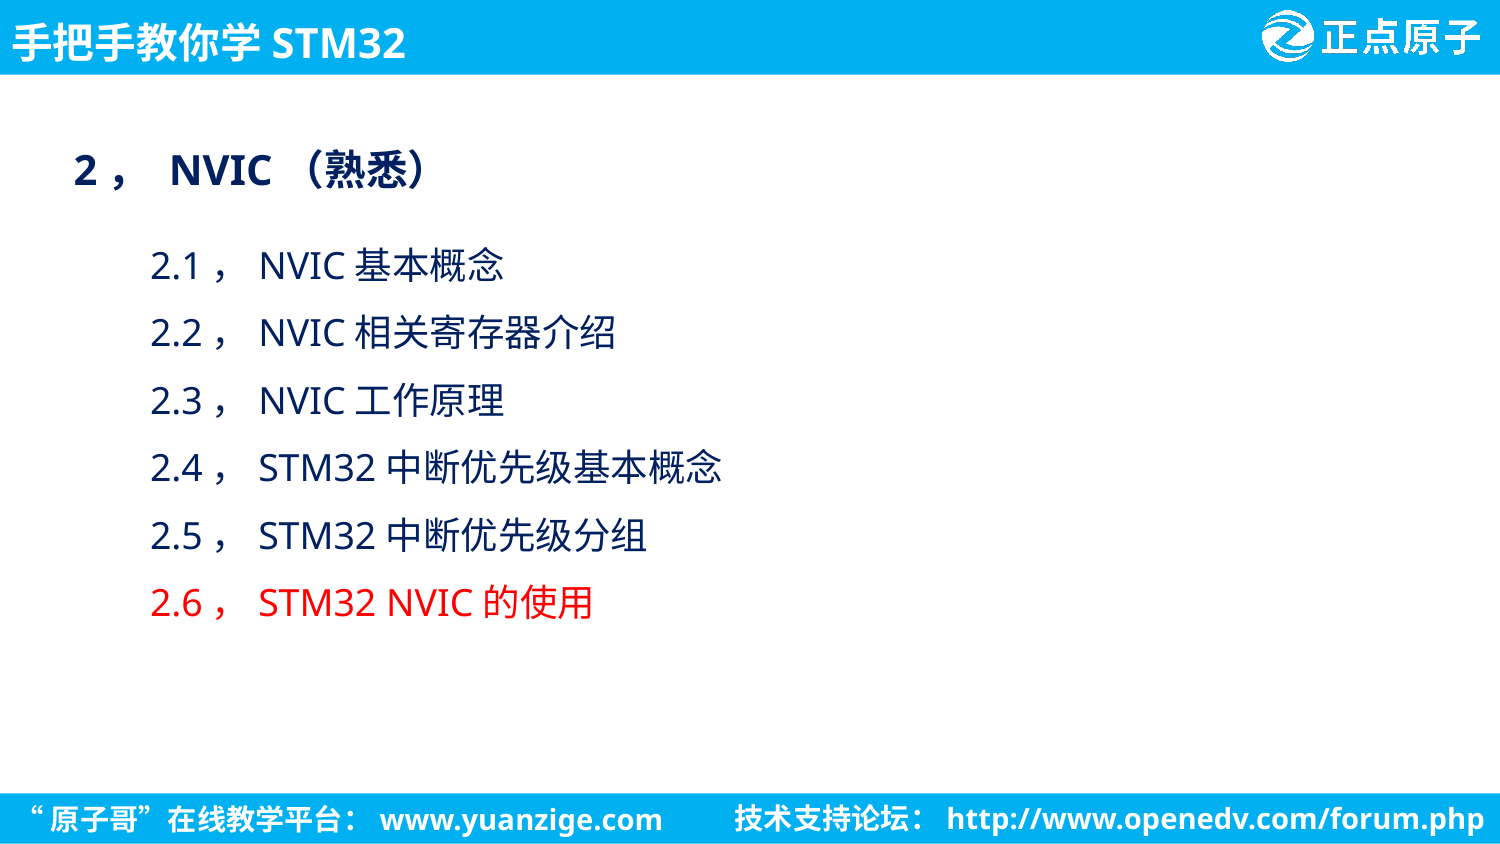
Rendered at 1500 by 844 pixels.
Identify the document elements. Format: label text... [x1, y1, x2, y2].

picture [1273, 11, 1314, 45]
text_box 2.1，NVIC基本概念 2.2，NVIC相关寄存器介绍 2.3，NVIC工作原理 2.4，STM32中断优先级基本概念 2.5，STM32中断优先级分组 2.6，STM32 NVIC的使用 [142, 215, 883, 629]
picture [1263, 27, 1301, 61]
picture [1431, 45, 1438, 51]
picture [1412, 45, 1418, 52]
picture [1368, 19, 1396, 42]
picture [1323, 21, 1357, 53]
text_box [0, 0, 1500, 76]
picture [1391, 46, 1397, 53]
picture [1276, 45, 1301, 53]
picture [1405, 21, 1438, 54]
text_box 2， NVIC（熟悉） [66, 114, 732, 198]
picture [1446, 21, 1479, 54]
text_box “原子哥”在线教学平台：www.yuanzige.com [0, 793, 883, 844]
text_box 手把手教你学STM32 [0, 0, 967, 75]
text_box 技术支持论坛：http://www.openedv.com/forum.php [544, 793, 1500, 843]
